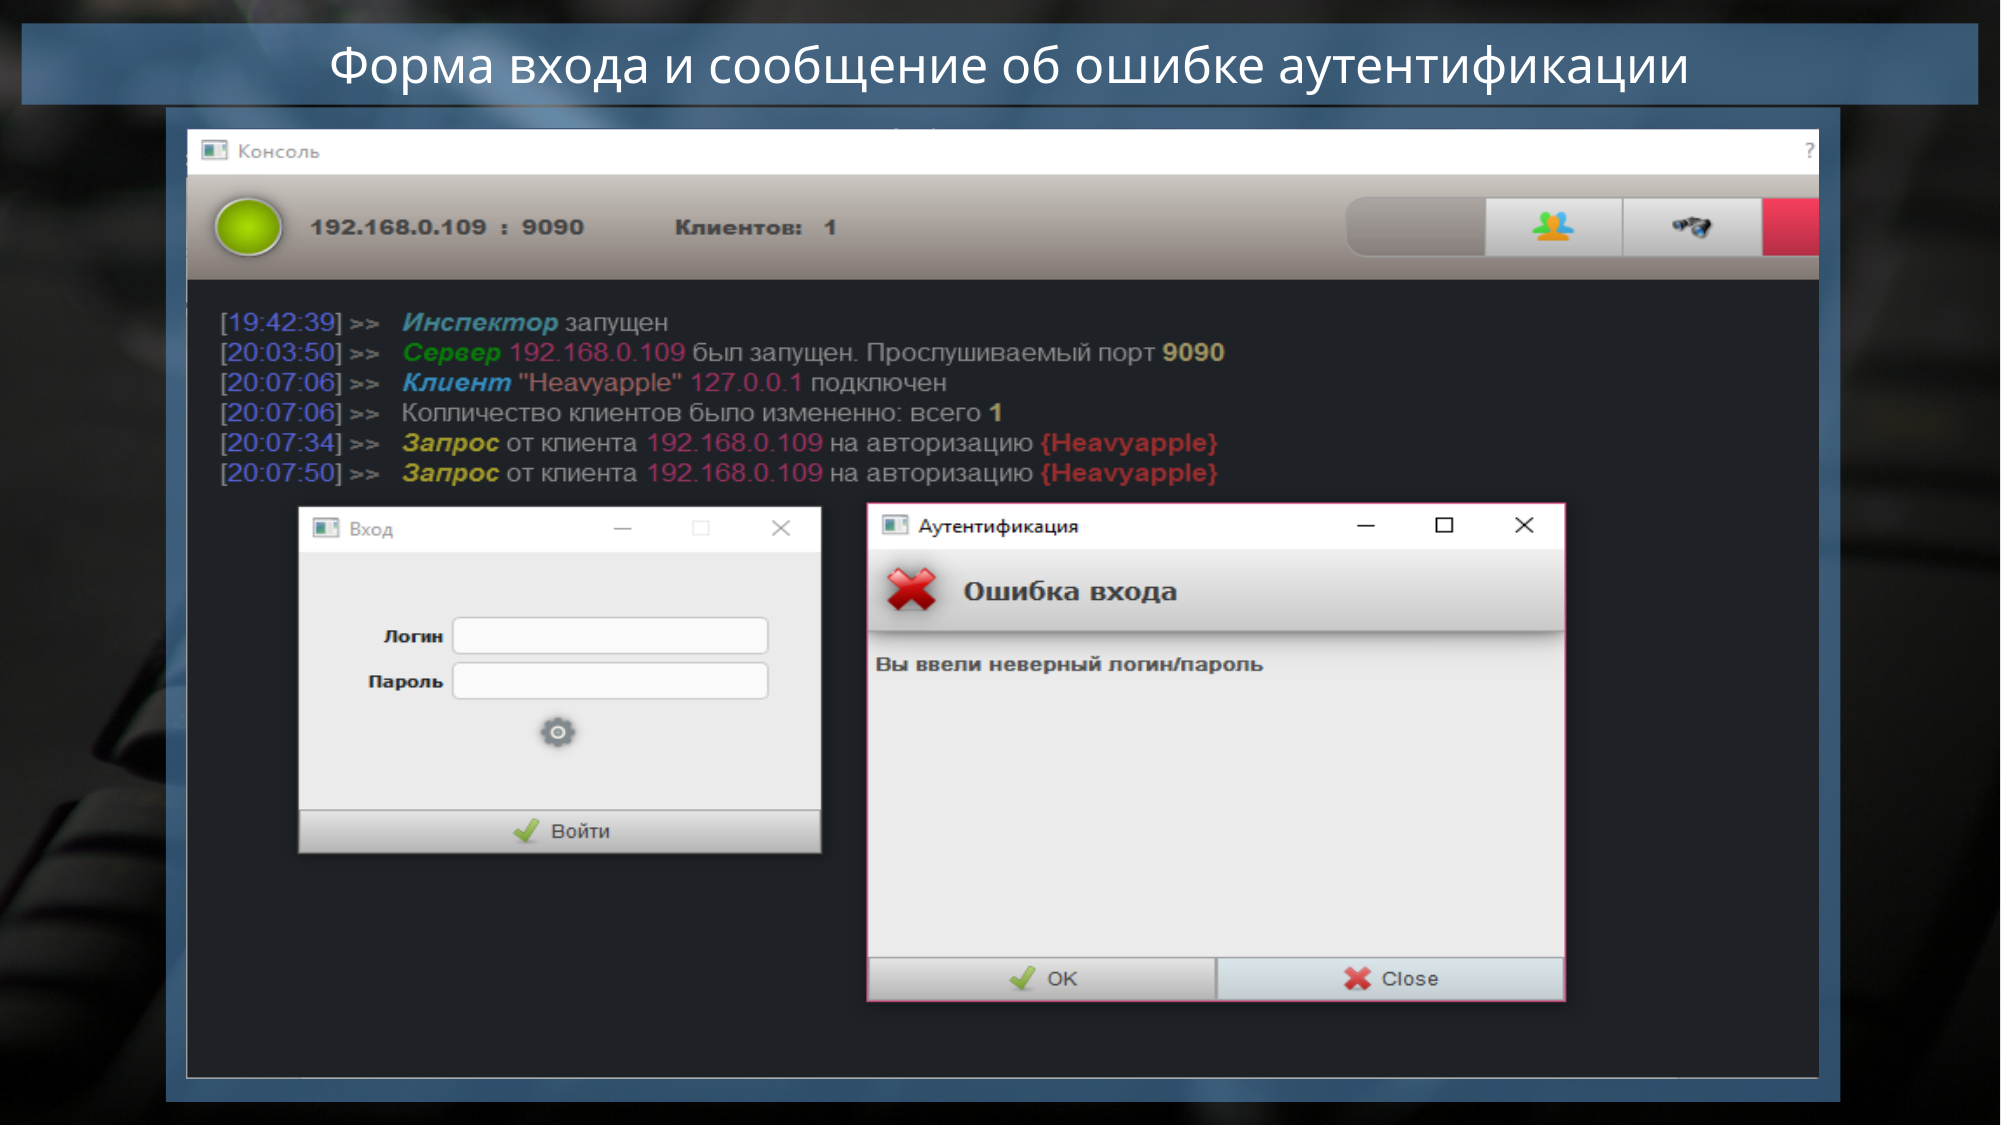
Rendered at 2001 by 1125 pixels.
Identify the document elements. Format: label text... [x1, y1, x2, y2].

text_box Форма входа и сообщение об ошибке аутентификации [41, 26, 1979, 101]
picture [186, 128, 1819, 1079]
text_box [21, 22, 1979, 106]
text_box [0, 0, 2000, 1125]
text_box [165, 107, 1841, 1102]
